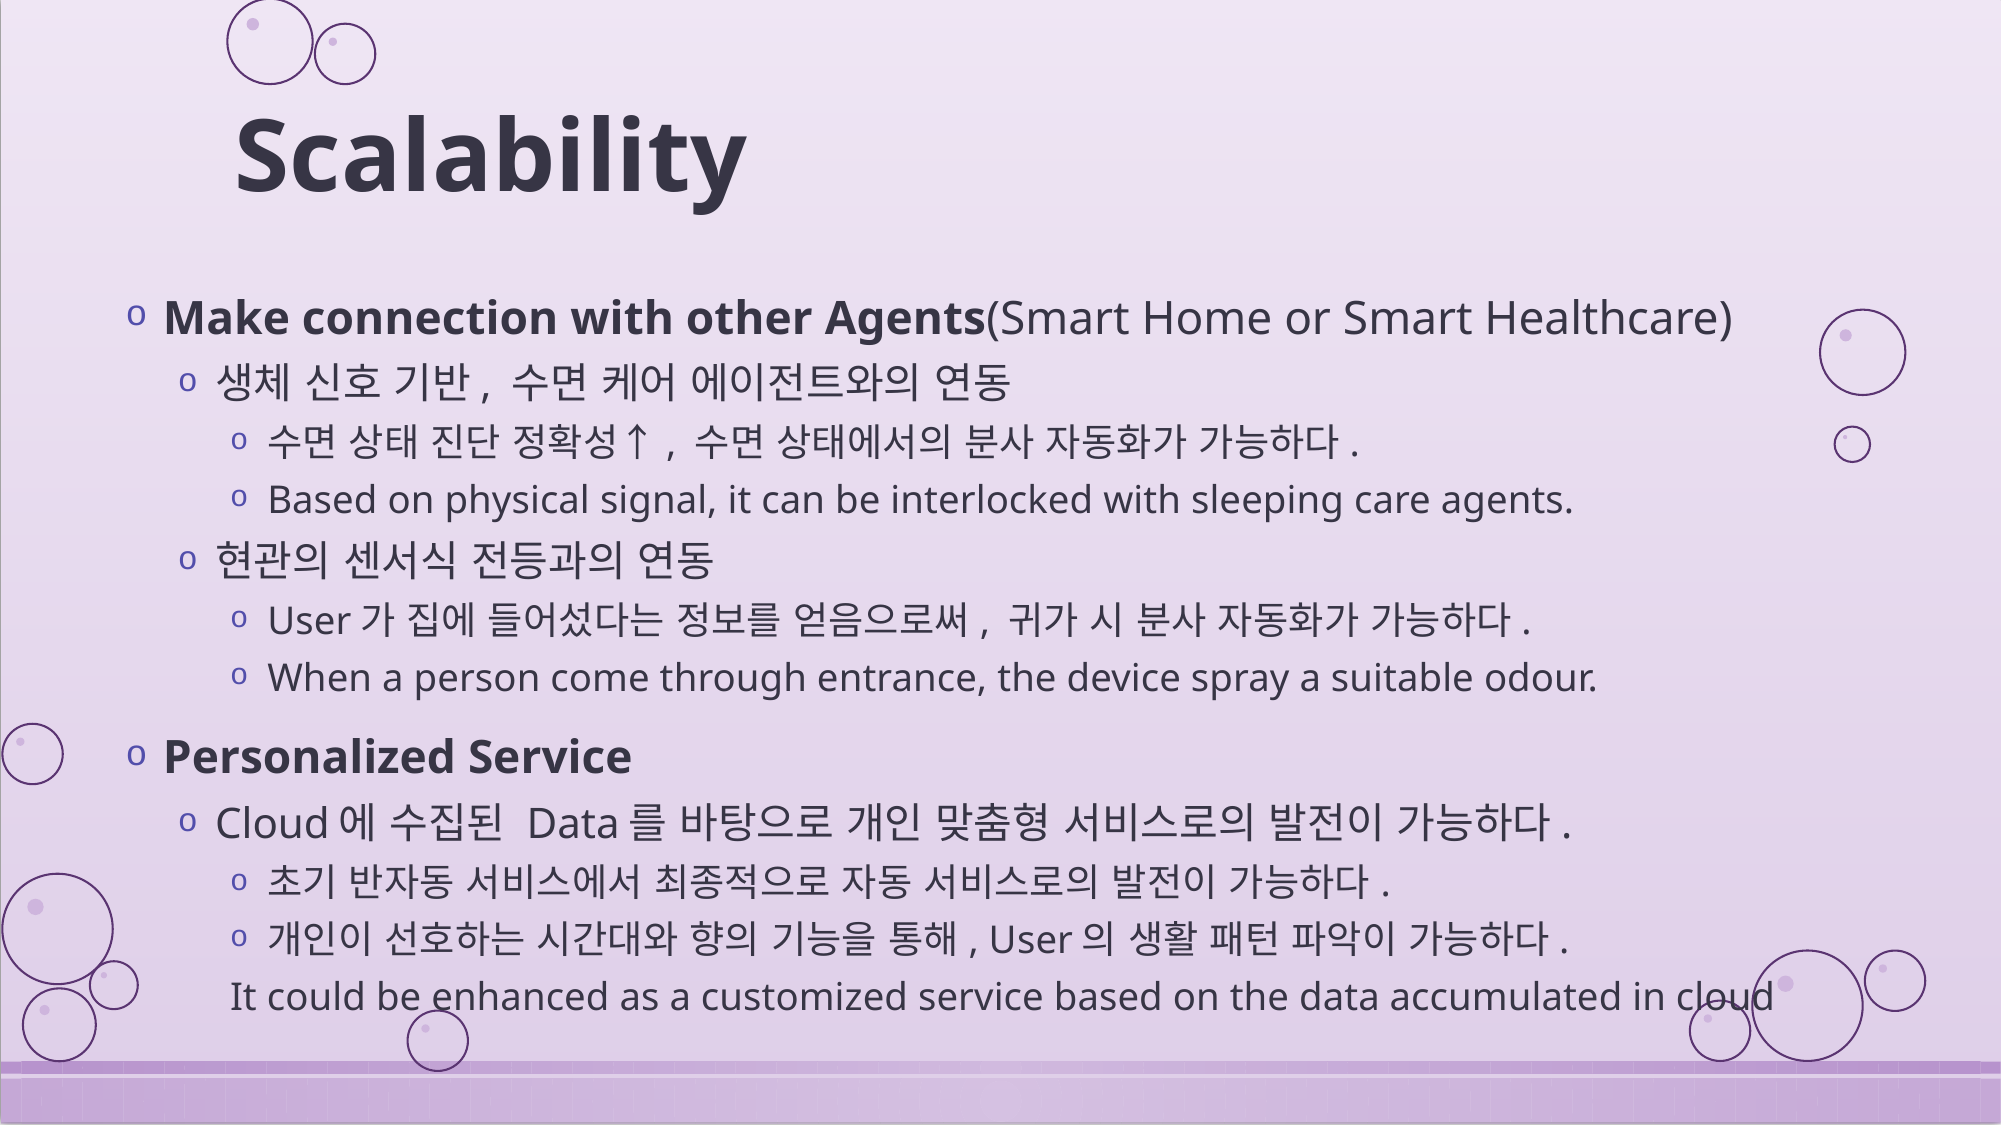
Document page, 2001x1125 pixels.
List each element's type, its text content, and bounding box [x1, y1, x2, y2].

title Scalability [219, 17, 1780, 221]
list Make connection with other Agents(Smart Home or Smart Healthcare) 생체 신호 기반, 수면 케어 에이전트와의 연동 수면 상태 진단 정확성↑, 수면 상태에서의 분사 자동화가 가능하다. Based on physical signal, it can be interlocked with sleeping care agents. 현관의 센서식 전등과의 연동 User가 집에 들어섰다는 정보를 얻음으로써, 귀가 시 분사 자동화가 가능하다. When a person come through entrance, the device spray a suitable odour. Personalized Service Cloud에 수집된 Data를 바탕으로 개인 맞춤형 서비스로의 발전이 가능하다. 초기 반자동 서비스에서 최종적으로 자동 서비스로의 발전이 가능하다. 개인이 선호하는 시간대와 향의 기능을 통해, User의 생활 패턴 파악이 가능하다. It could be enhanced as a customized service based on the data accumulated in cloud [103, 275, 1826, 1037]
